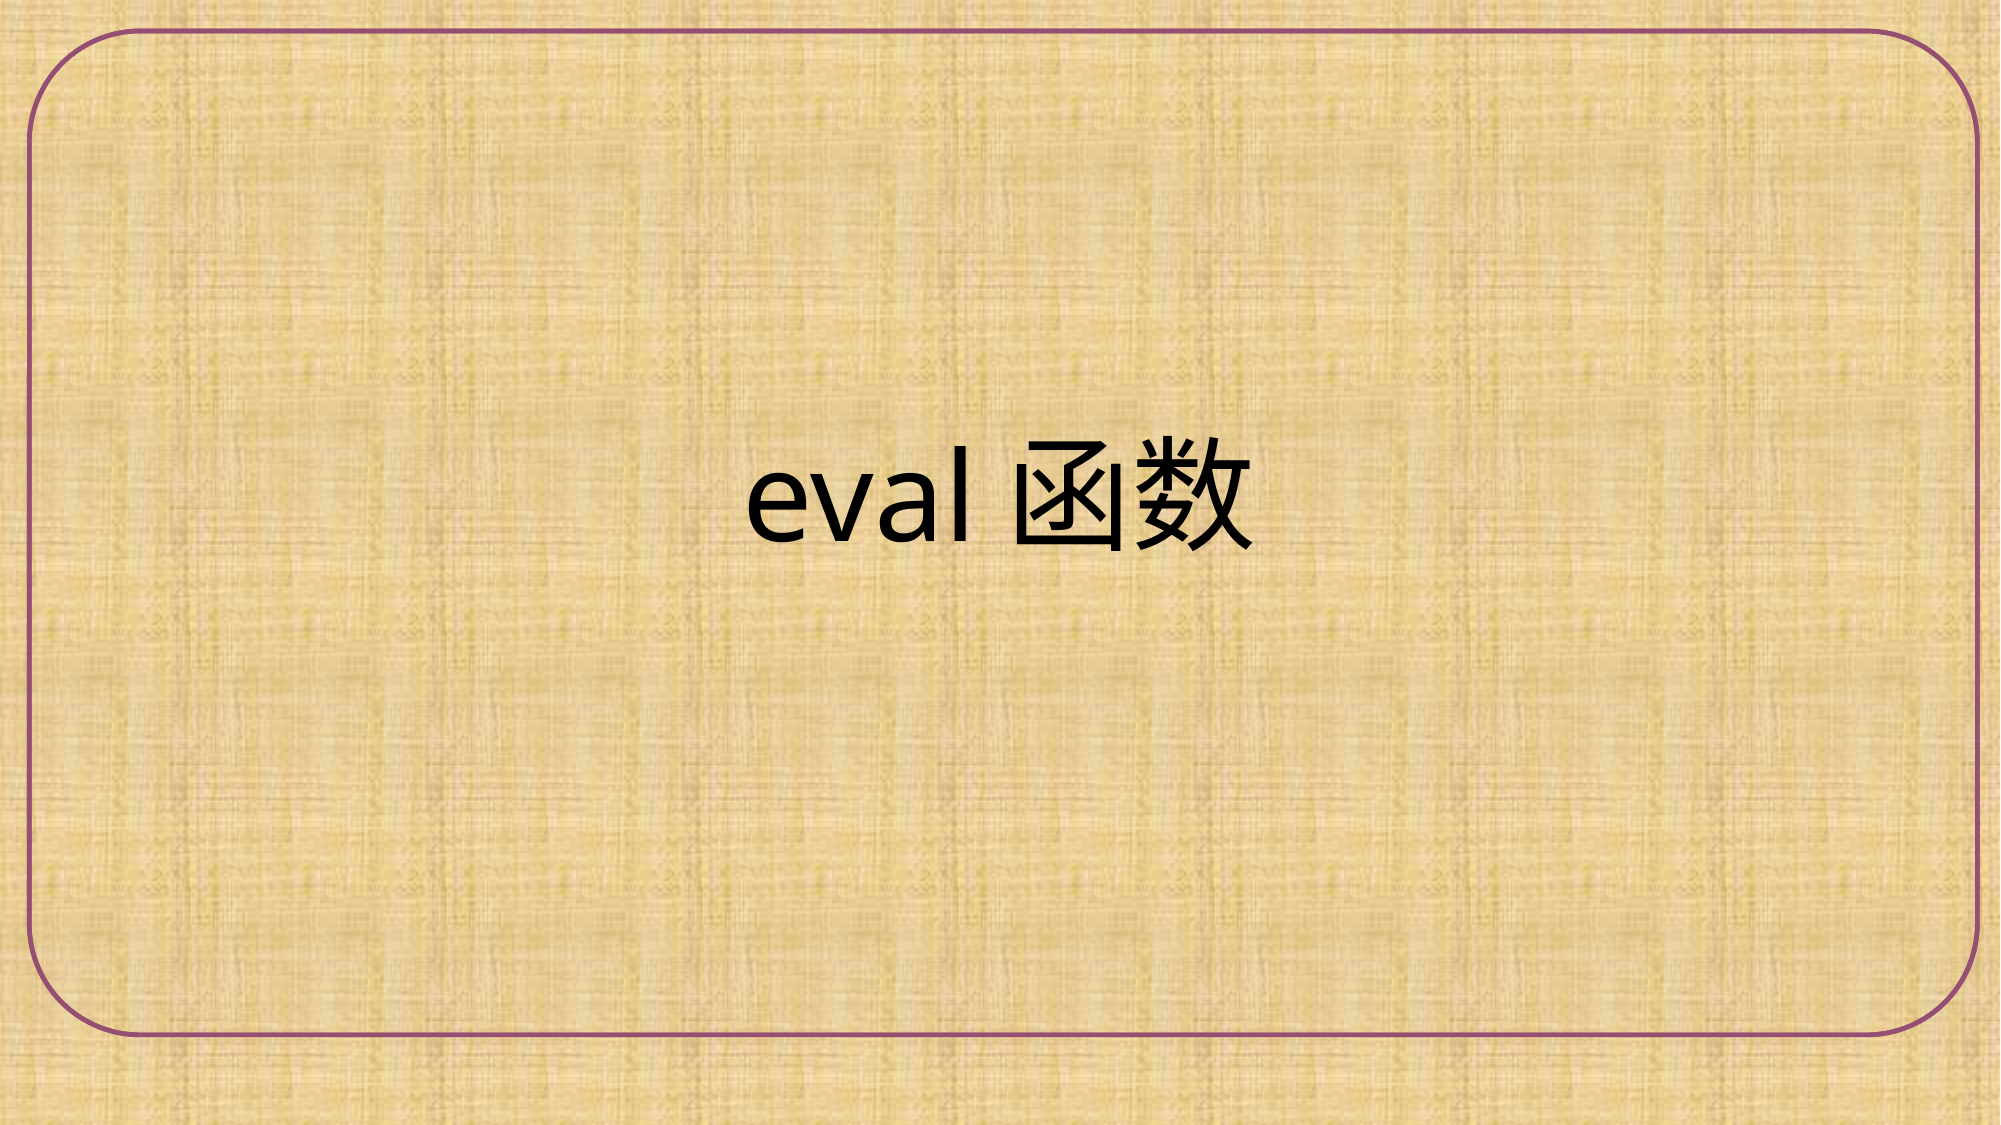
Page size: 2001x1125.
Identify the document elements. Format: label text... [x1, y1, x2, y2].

title eval函数 [249, 184, 1750, 576]
picture [0, 0, 2001, 1125]
